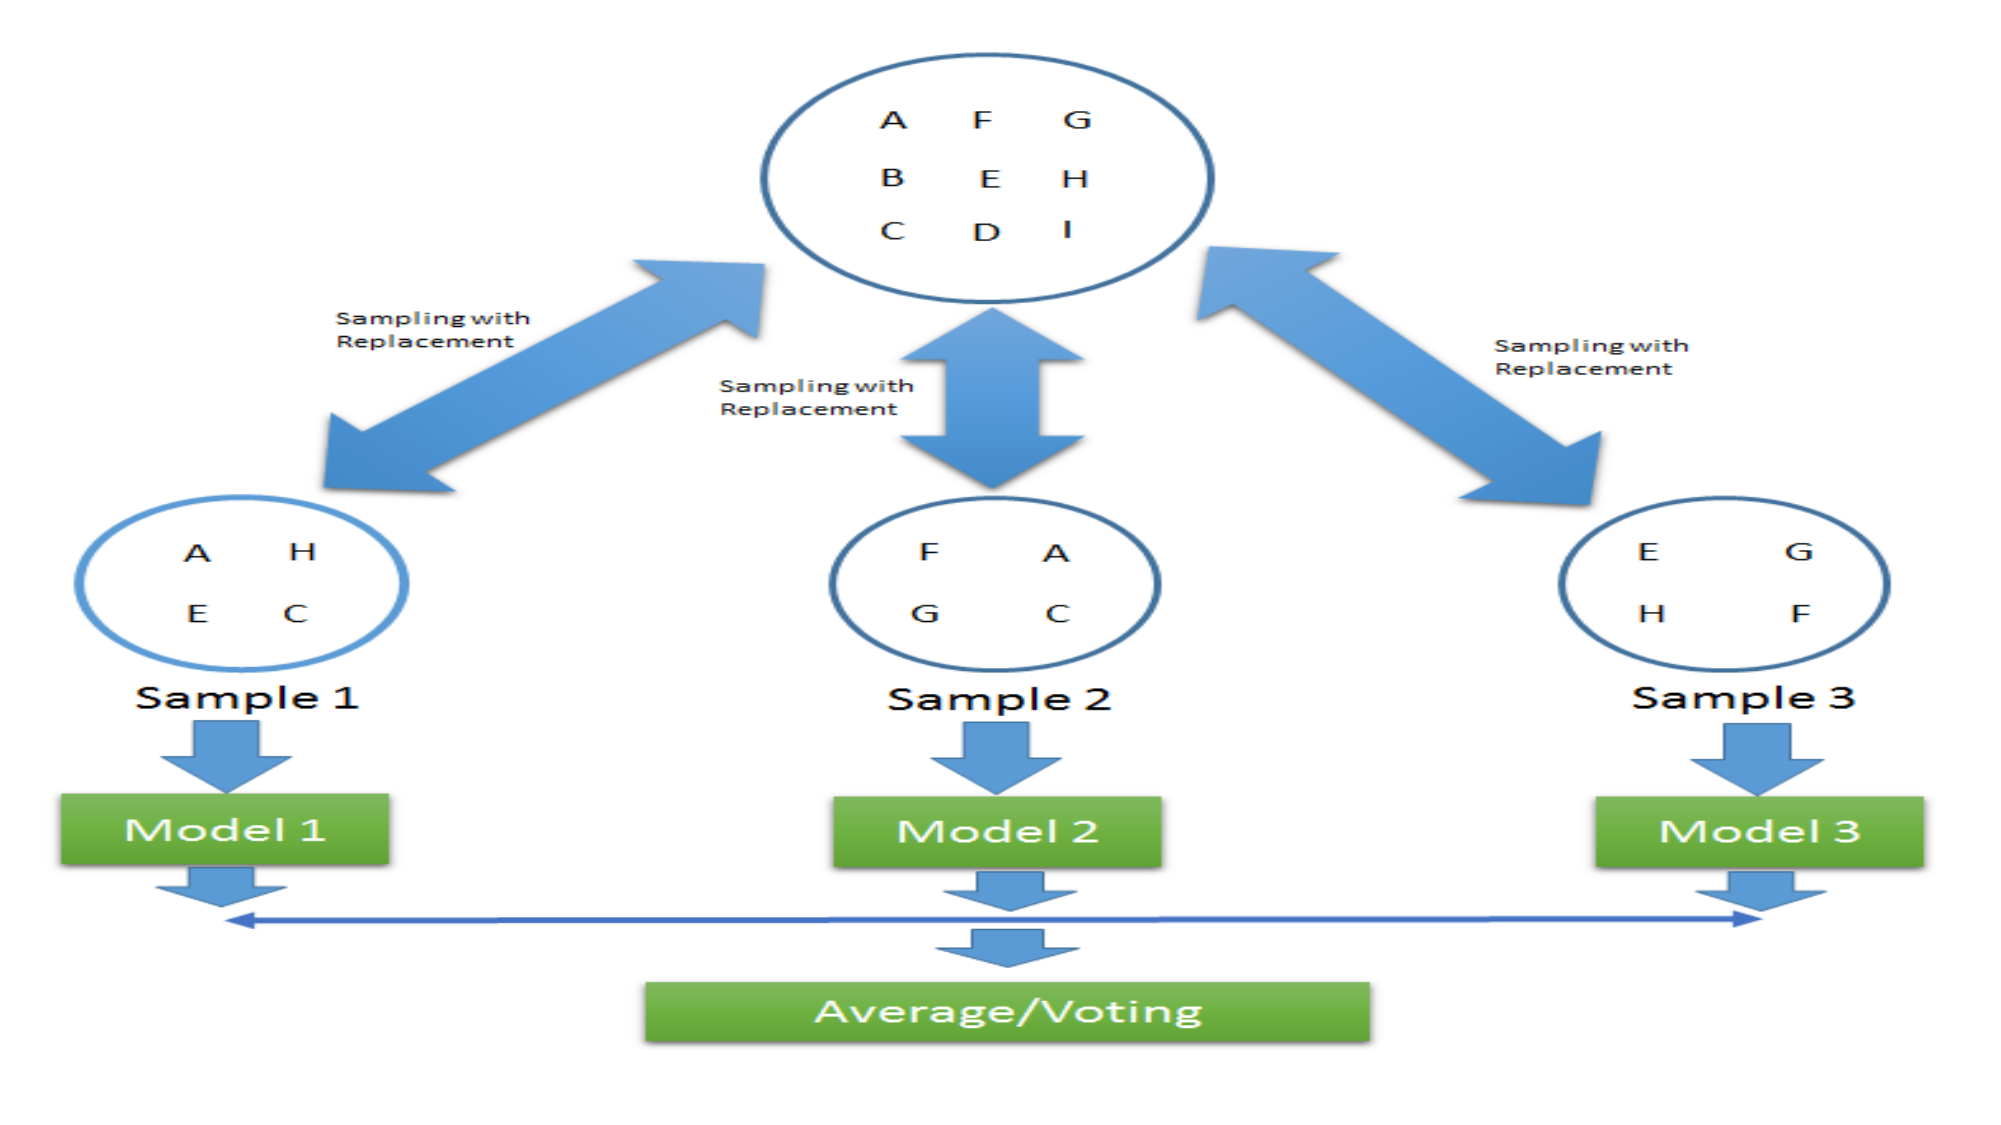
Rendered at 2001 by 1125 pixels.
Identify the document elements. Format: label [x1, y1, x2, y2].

list [34, 41, 1955, 1060]
